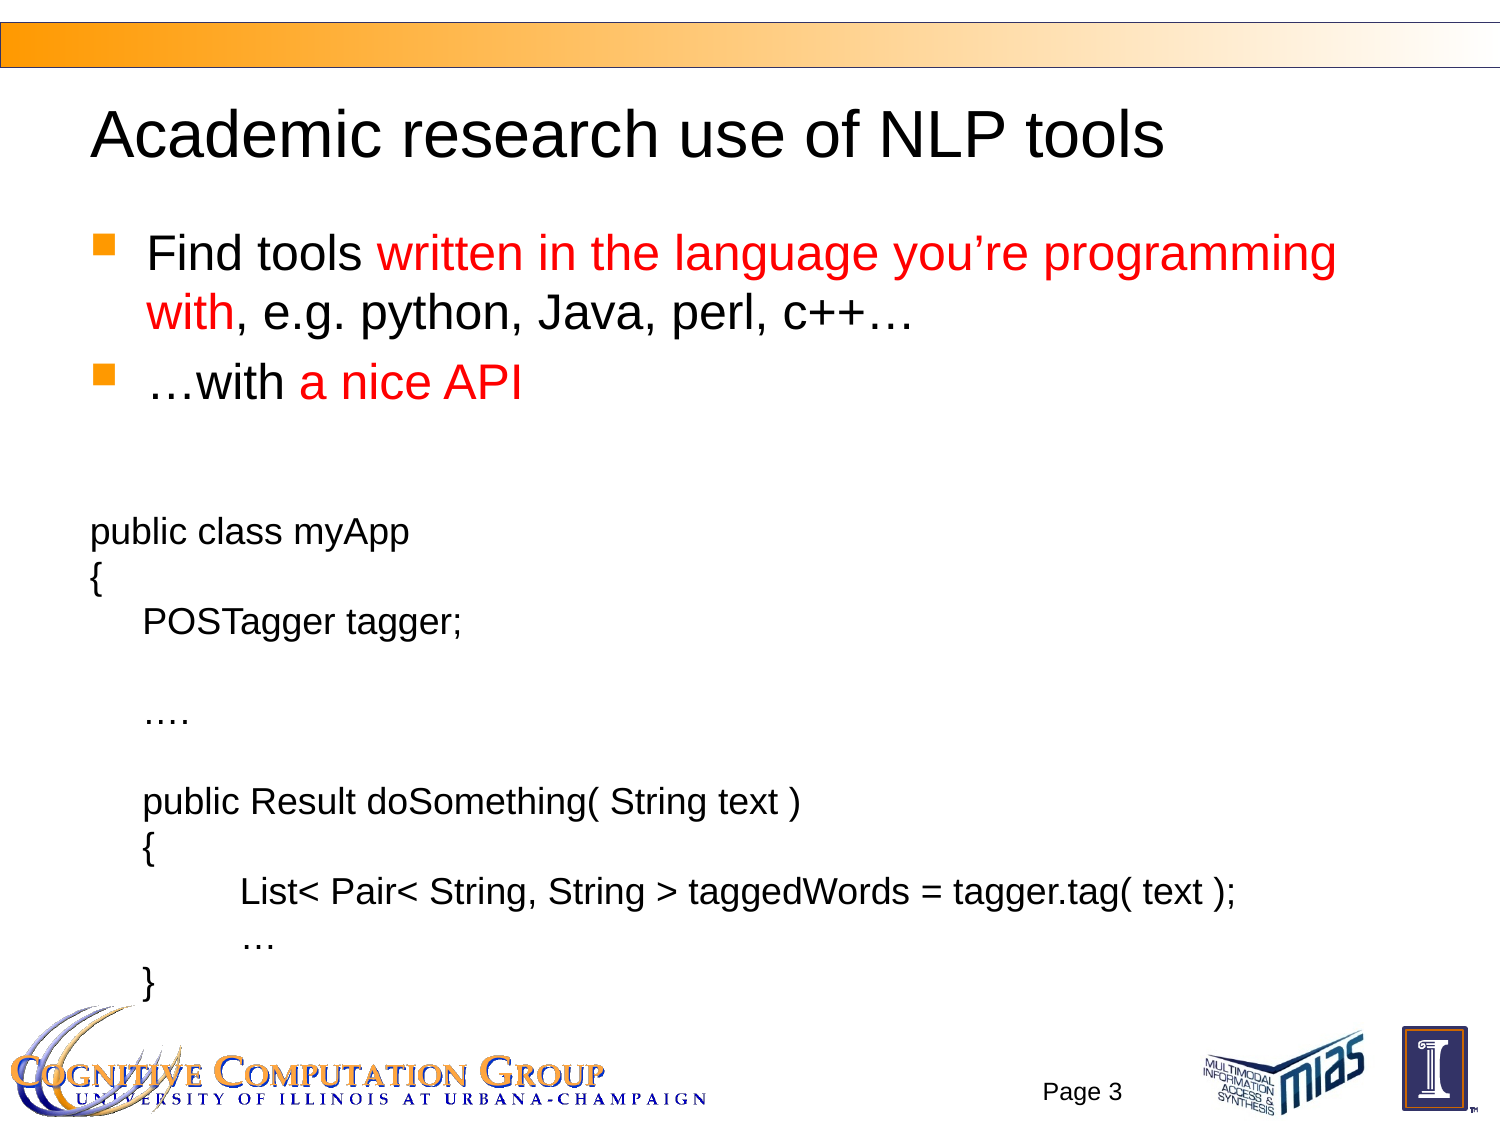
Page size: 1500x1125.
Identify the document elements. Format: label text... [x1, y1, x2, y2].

list Find tools written in the language you’re programming with, e.g. python, Java, perl, c++… …with a nice API [74, 212, 1363, 488]
picture [1200, 1055, 1375, 1125]
picture [0, 1000, 713, 1125]
slide_number Page 3 [987, 1074, 1138, 1113]
title Academic research use of NLP tools [74, 74, 1426, 188]
text_box public class myApp { POSTagger tagger; …. public Result doSomething( String text ) { List< Pair< String, String > taggedWords = tagger.tag( text ); … } [75, 499, 1375, 1055]
